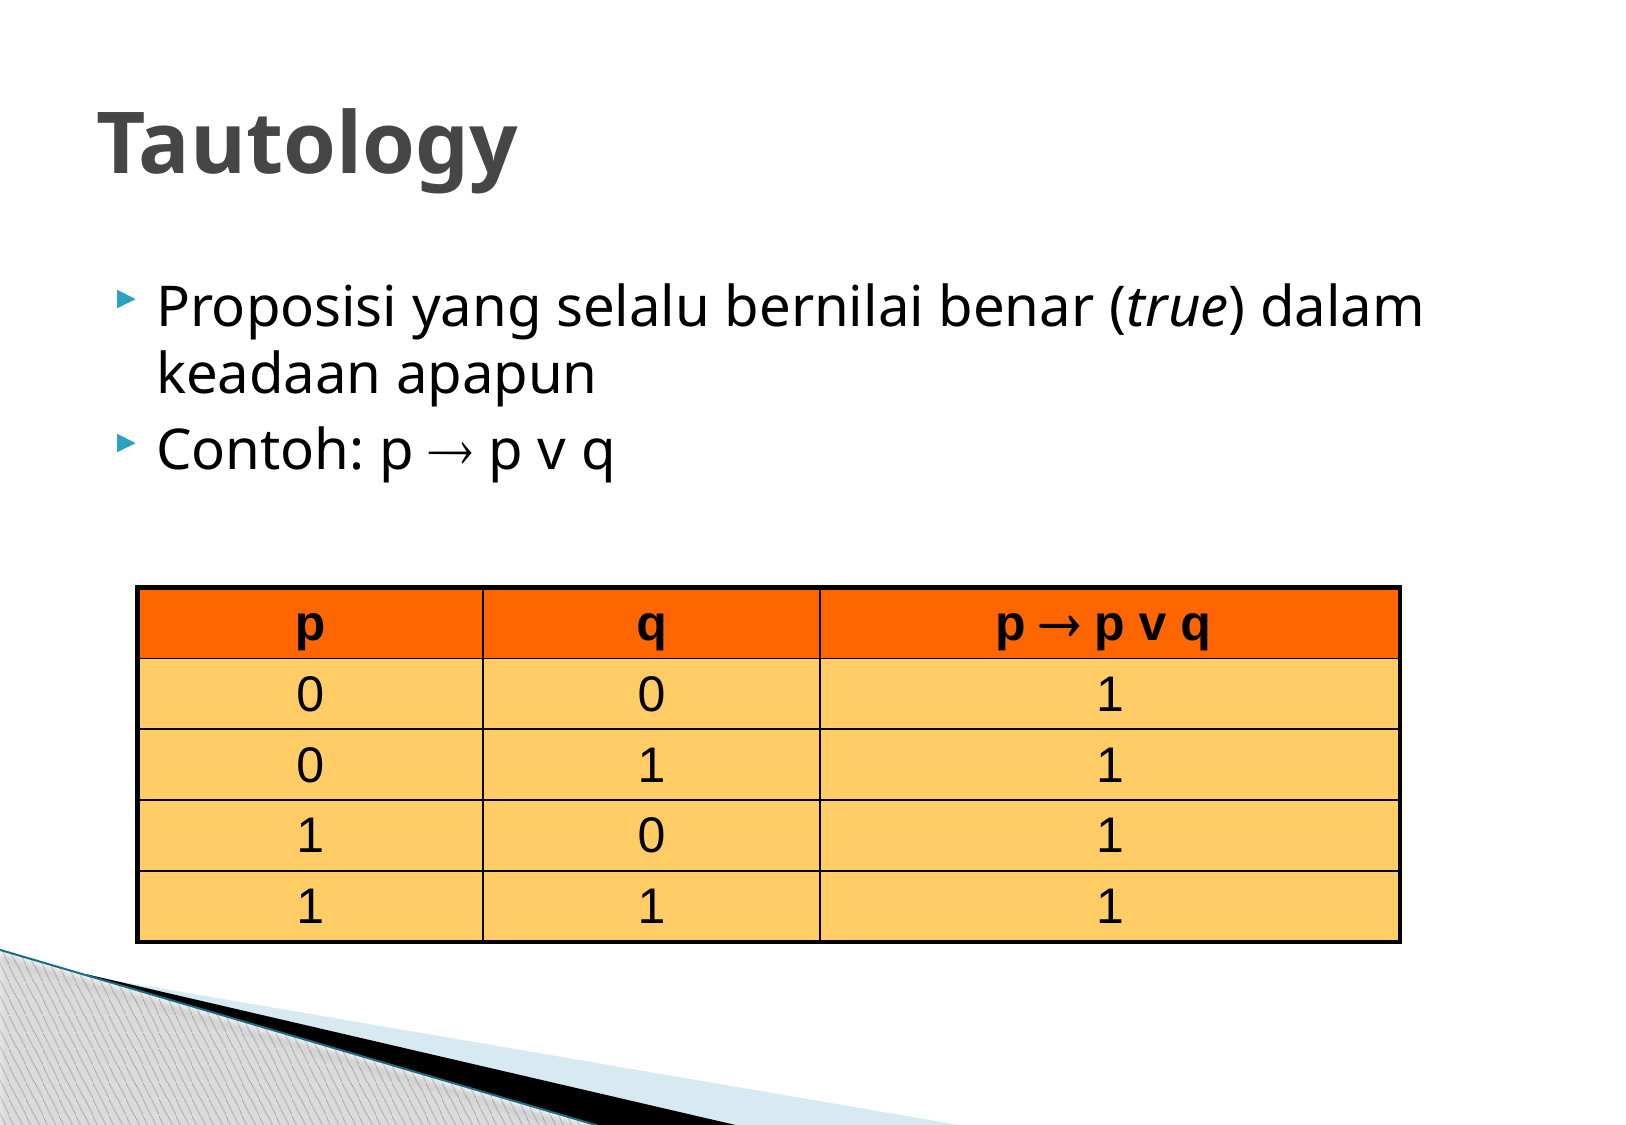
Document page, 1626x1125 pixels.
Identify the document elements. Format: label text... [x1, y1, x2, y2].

table_header p [140, 590, 482, 658]
table_cell 1 [821, 730, 1398, 799]
table_cell 1 [140, 801, 482, 870]
table_header q [484, 590, 819, 658]
table_cell 1 [484, 872, 819, 940]
table_cell 1 [140, 872, 482, 940]
list Proposisi yang selalu bernilai benar (true) dalam keadaan apapun Contoh: p  p v q [81, 262, 1544, 538]
title Tautology [81, 45, 1544, 233]
table_cell 0 [140, 659, 482, 728]
table_header p  p v q [821, 590, 1398, 658]
table_cell 1 [821, 801, 1398, 870]
table_cell 0 [484, 801, 819, 870]
table_cell 0 [484, 659, 819, 728]
table_cell 1 [821, 659, 1398, 728]
table_cell 0 [140, 730, 482, 799]
table_cell 1 [484, 730, 819, 799]
table_cell 1 [821, 872, 1398, 940]
